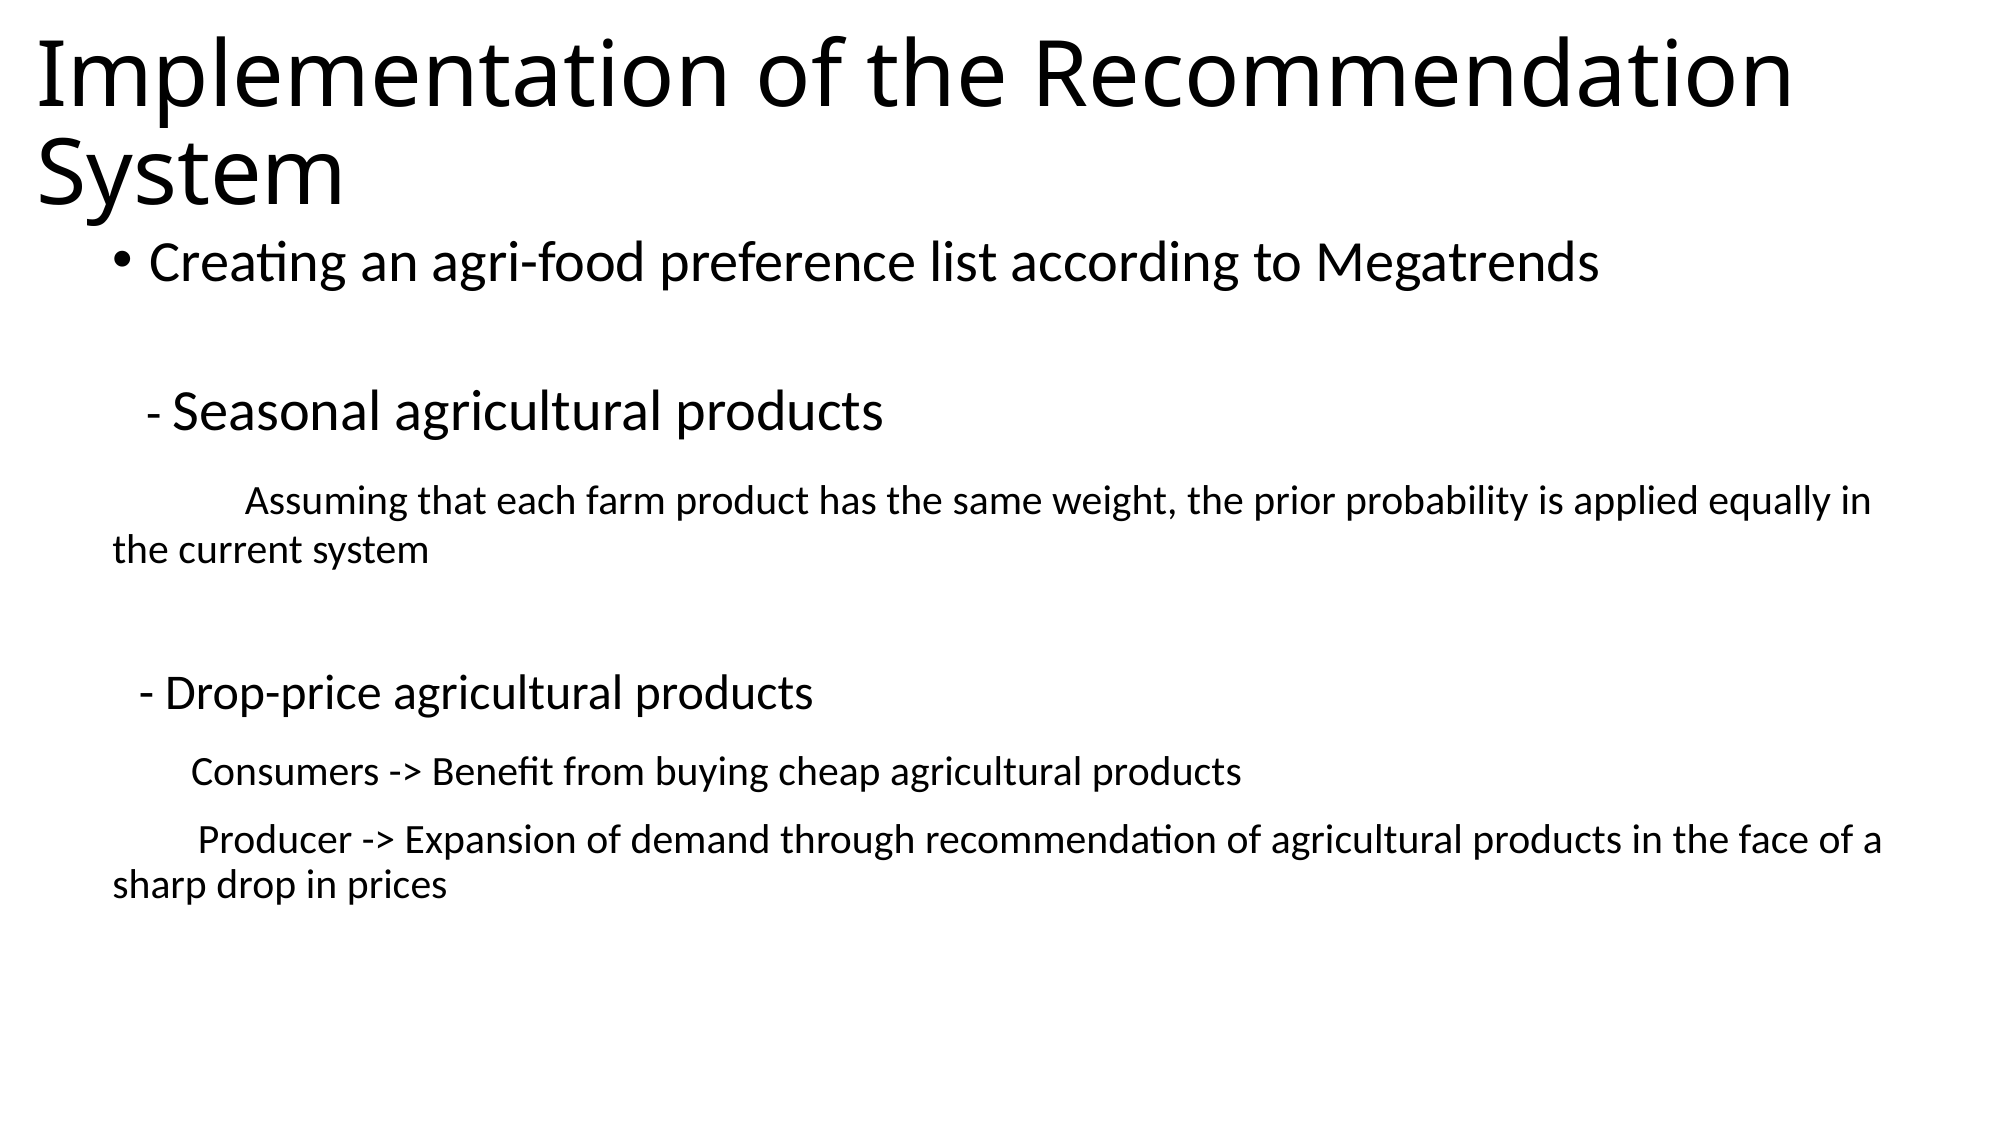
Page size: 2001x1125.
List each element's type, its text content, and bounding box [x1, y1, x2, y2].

list Creating an agri-food preference list according to Megatrends - Seasonal agricultural products Assuming that each farm product has the same weight, the prior probability is applied equally in the current system - Drop-price agricultural products Consumers -> Benefit from buying cheap agricultural products Producer -> Expansion of demand through recommendation of agricultural products in the face of a sharp drop in prices [97, 223, 1924, 1088]
title Implementation of the Recommendation System [21, 17, 1958, 235]
